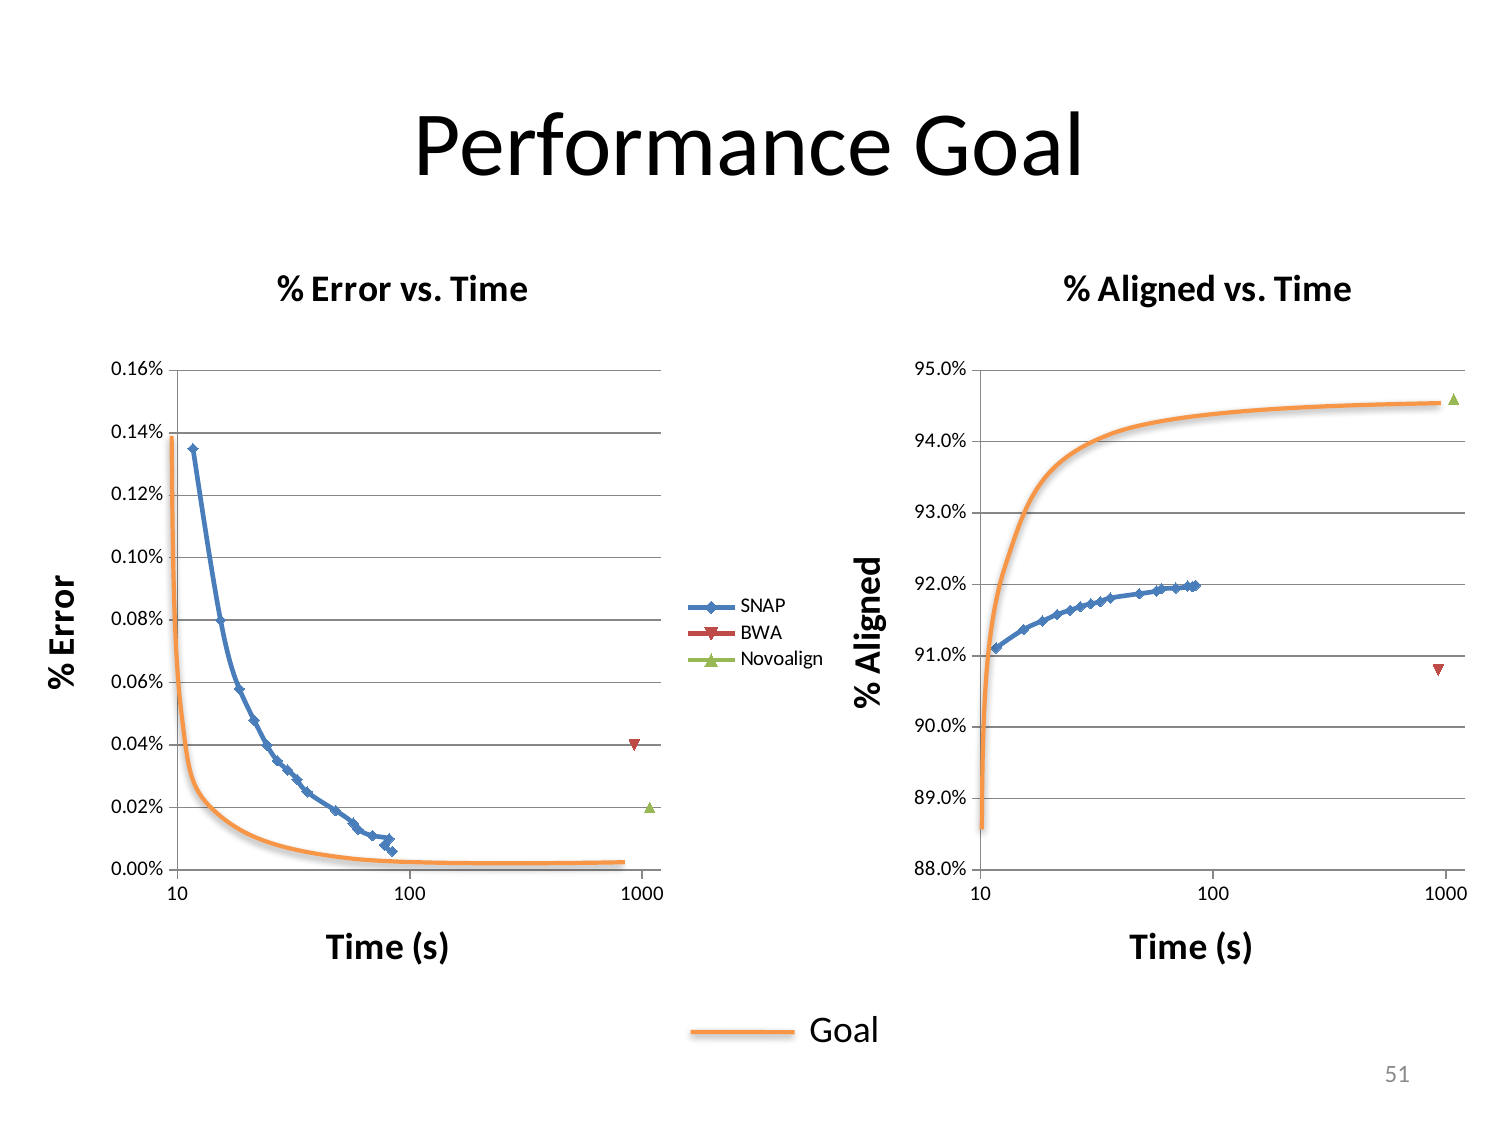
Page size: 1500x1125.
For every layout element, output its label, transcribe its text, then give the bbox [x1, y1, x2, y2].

title Performance Goal [75, 45, 1425, 233]
chart [7, 262, 1482, 1006]
slide_number 50 [1074, 1042, 1425, 1103]
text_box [690, 996, 907, 1058]
